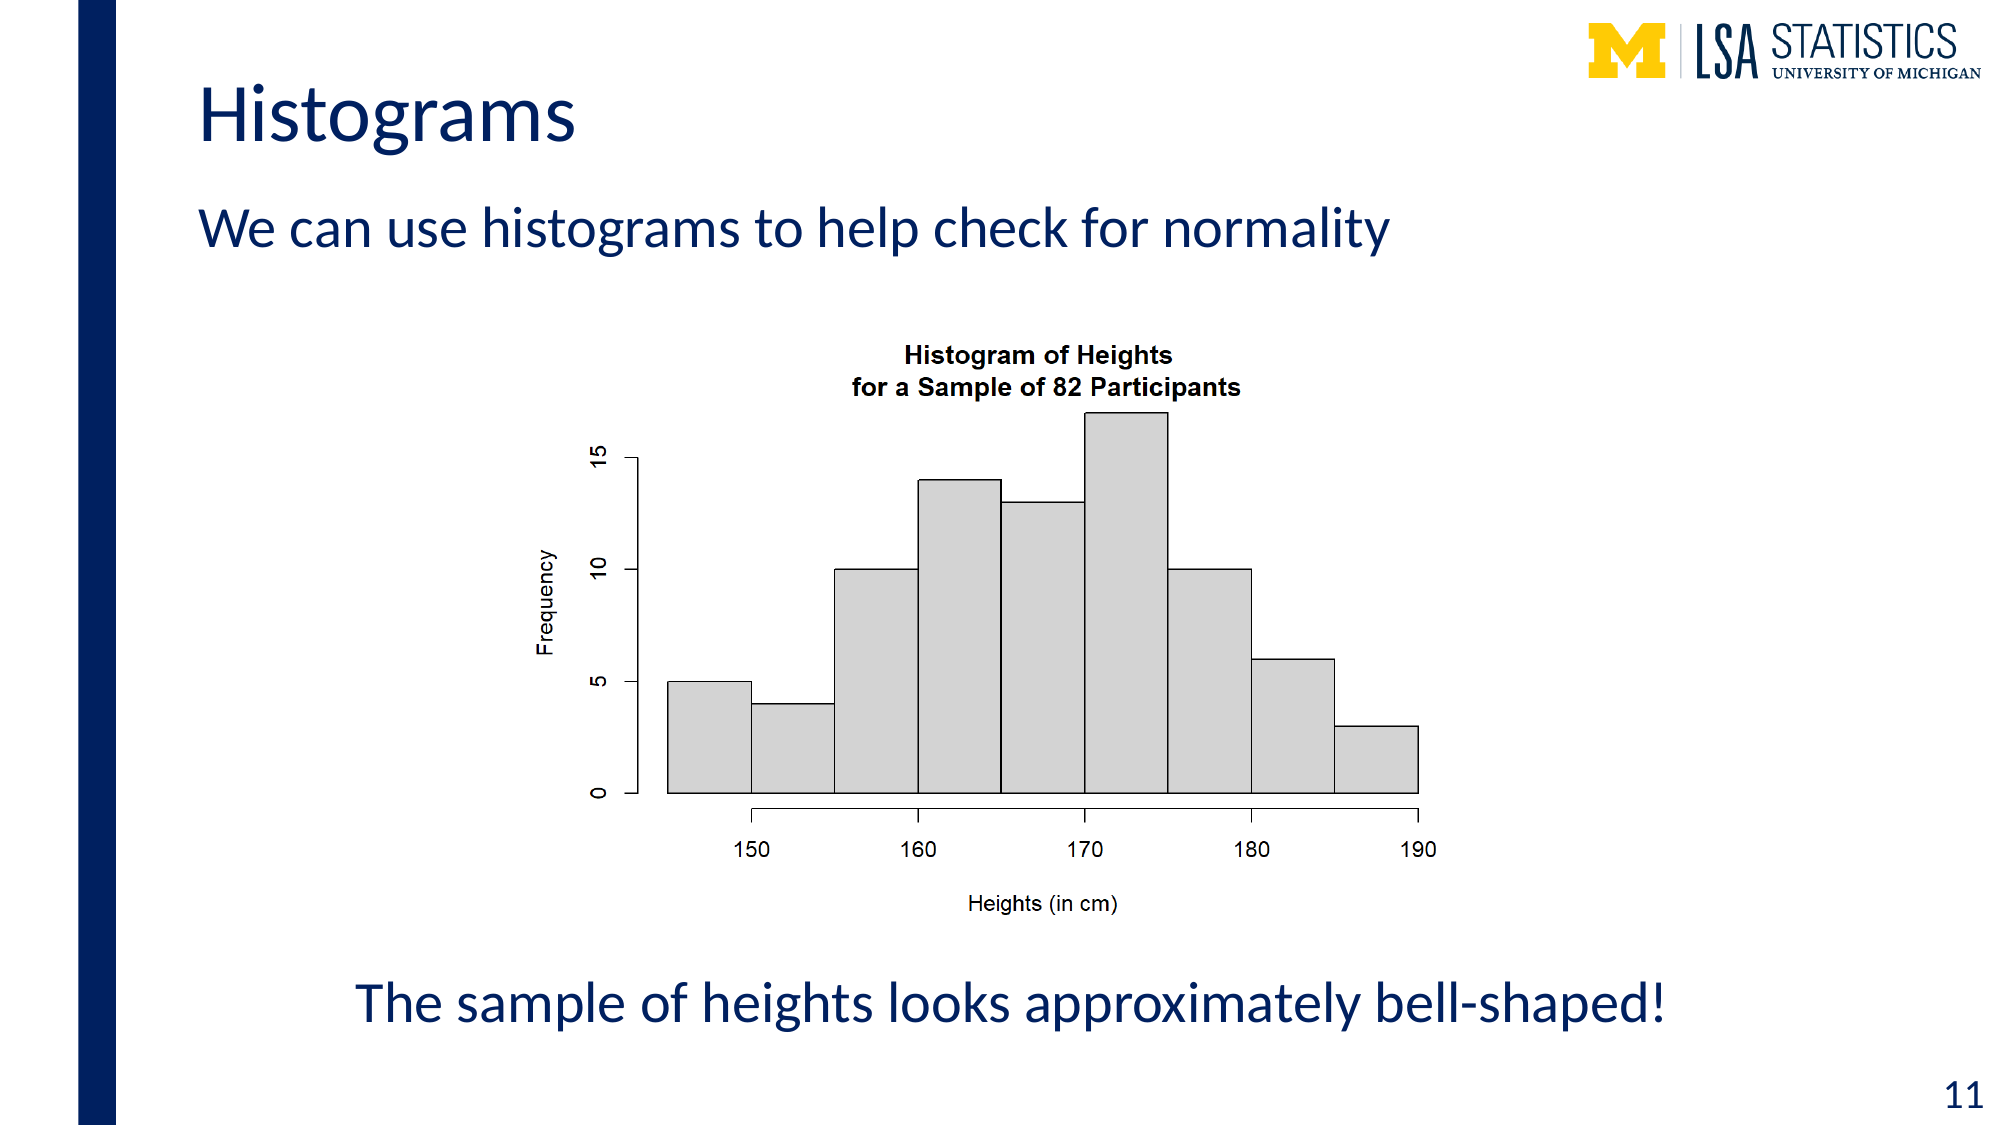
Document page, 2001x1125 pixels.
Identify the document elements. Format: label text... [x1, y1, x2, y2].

slide_number 11 [1738, 1058, 2000, 1125]
picture [523, 335, 1477, 926]
title Histograms [183, 63, 1842, 186]
list We can use histograms to help check for normality The sample of heights looks approximately bell-shaped! [183, 187, 1842, 1089]
picture [1578, 0, 2000, 90]
